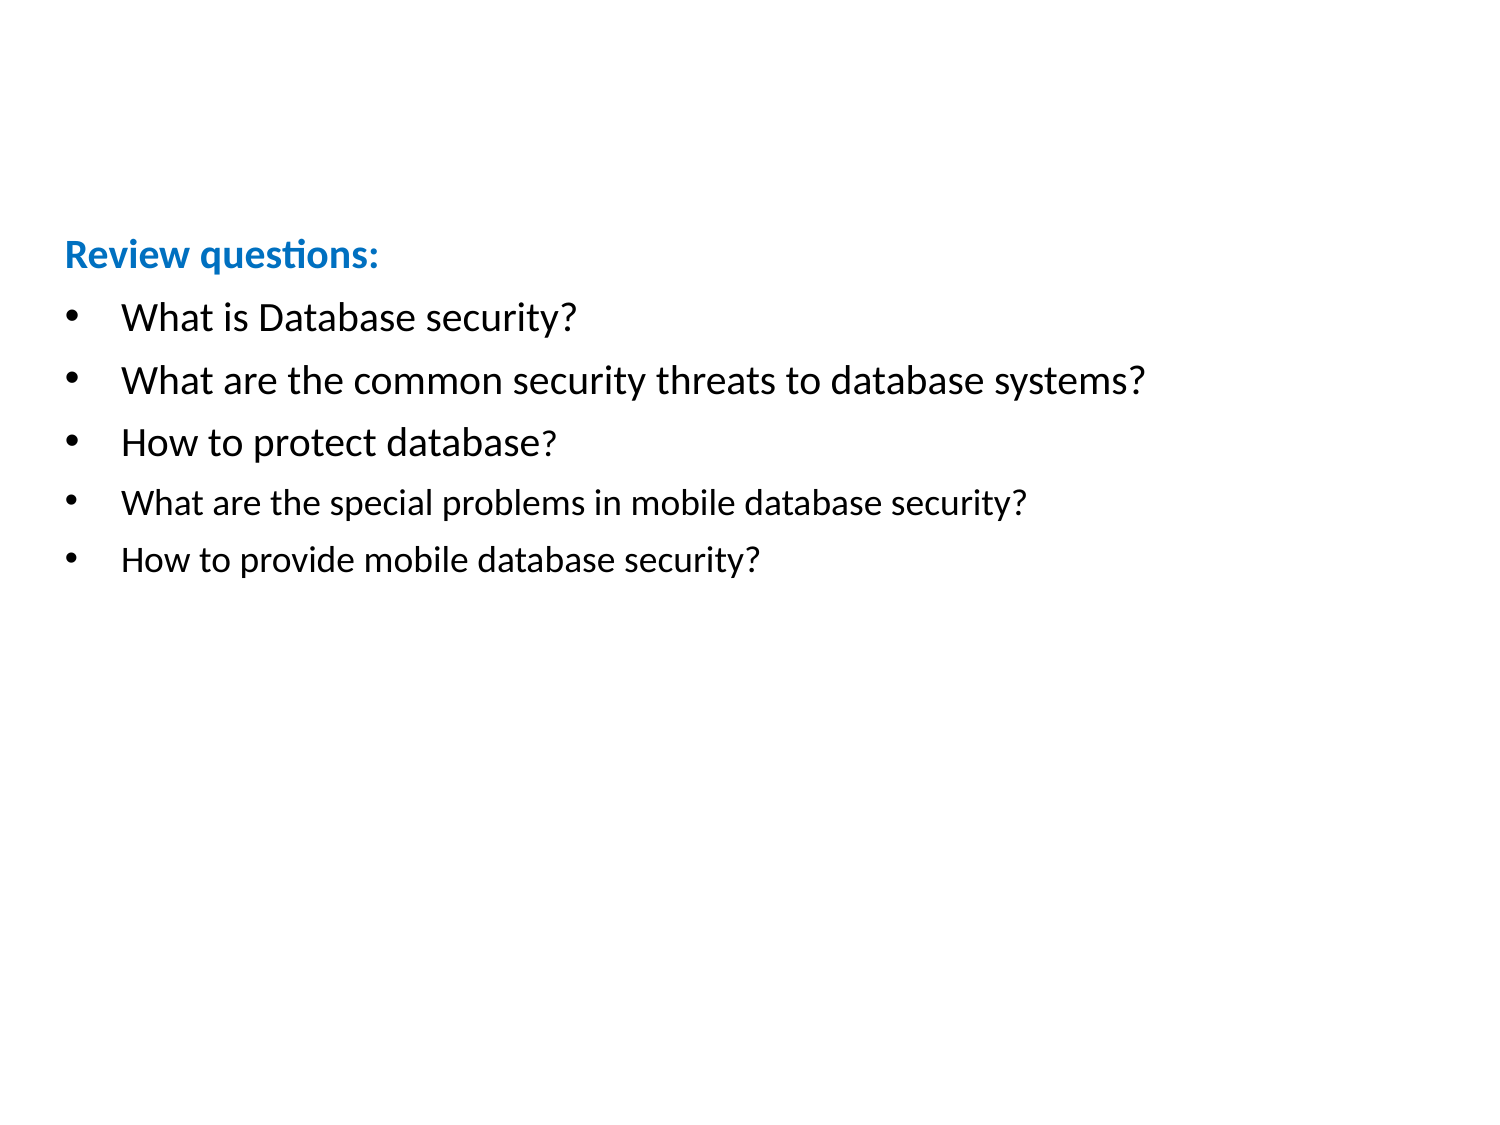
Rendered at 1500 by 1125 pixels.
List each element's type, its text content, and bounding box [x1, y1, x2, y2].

text_box Review questions: What is Database security? What are the common security threats to database systems? How to protect database? What are the special problems in mobile database security? How to provide mobile database security? [49, 174, 1313, 703]
